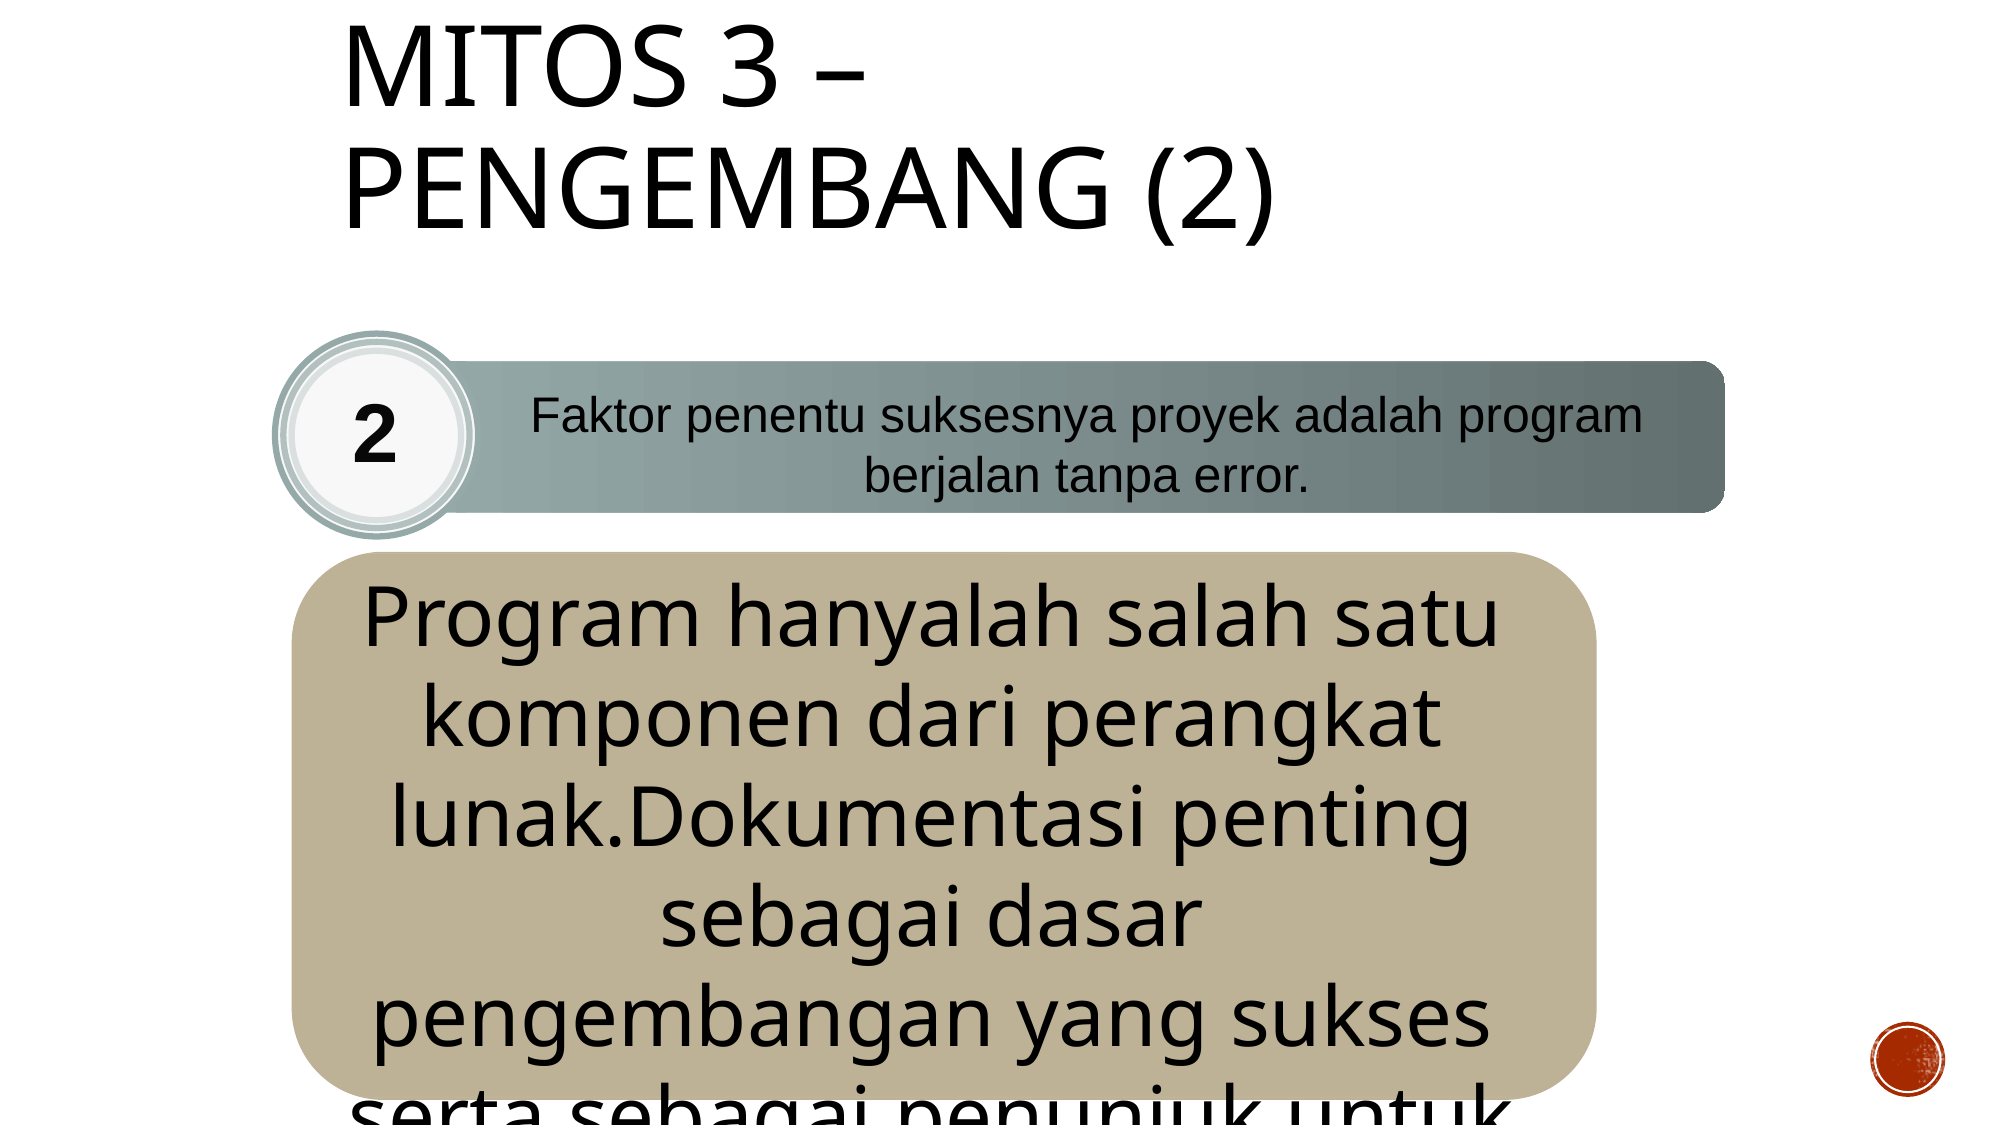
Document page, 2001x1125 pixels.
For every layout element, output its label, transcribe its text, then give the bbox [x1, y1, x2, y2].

title MITOS 3 – Pengembang (2) [324, 50, 1563, 213]
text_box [297, 553, 1596, 1099]
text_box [278, 337, 476, 534]
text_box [478, 361, 1725, 513]
text_box Program hanyalah salah satu komponen dari perangkat lunak.Dokumentasi penting sebagai dasar pengembangan yang sukses serta sebagai penunjuk untuk pemeliharaan perangkat lunak [323, 1101, 1541, 1125]
